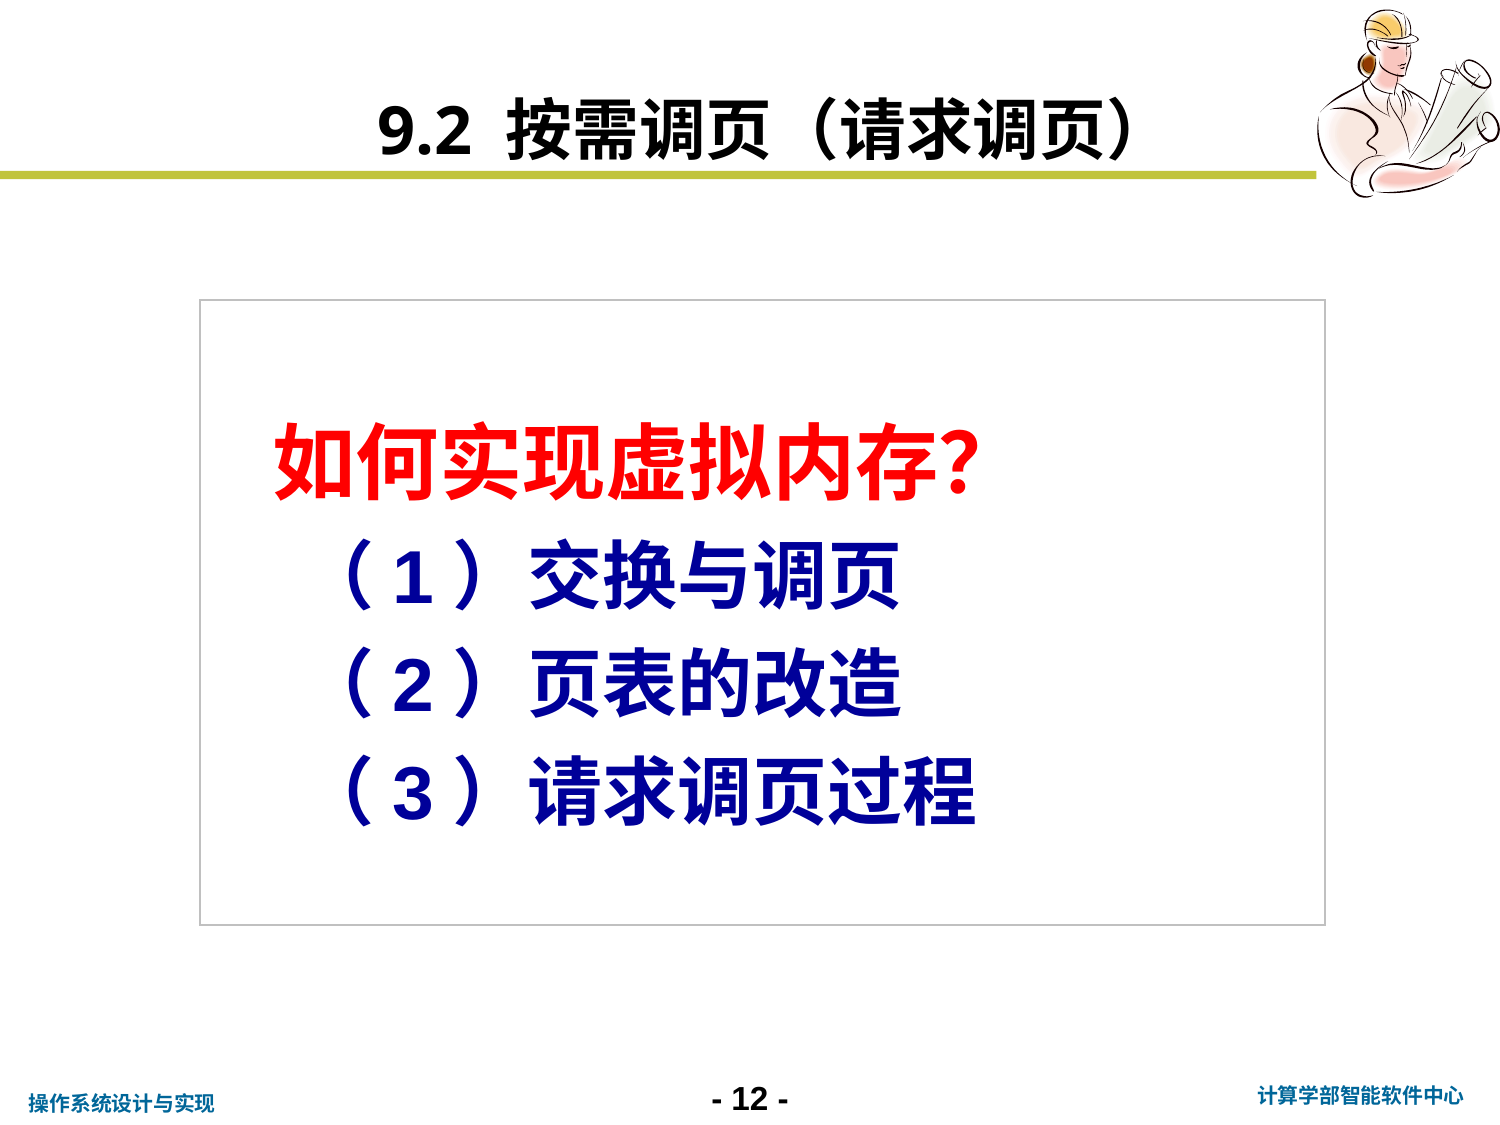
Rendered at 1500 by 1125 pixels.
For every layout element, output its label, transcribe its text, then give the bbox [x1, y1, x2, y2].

text_box 9.2 按需调页（请求调页） [362, 80, 1213, 175]
text_box 如何实现虚拟内存？ （1）交换与调页 （2）页表的改造 （3）请求调页过程 [199, 299, 1325, 925]
picture [1310, 0, 1500, 201]
